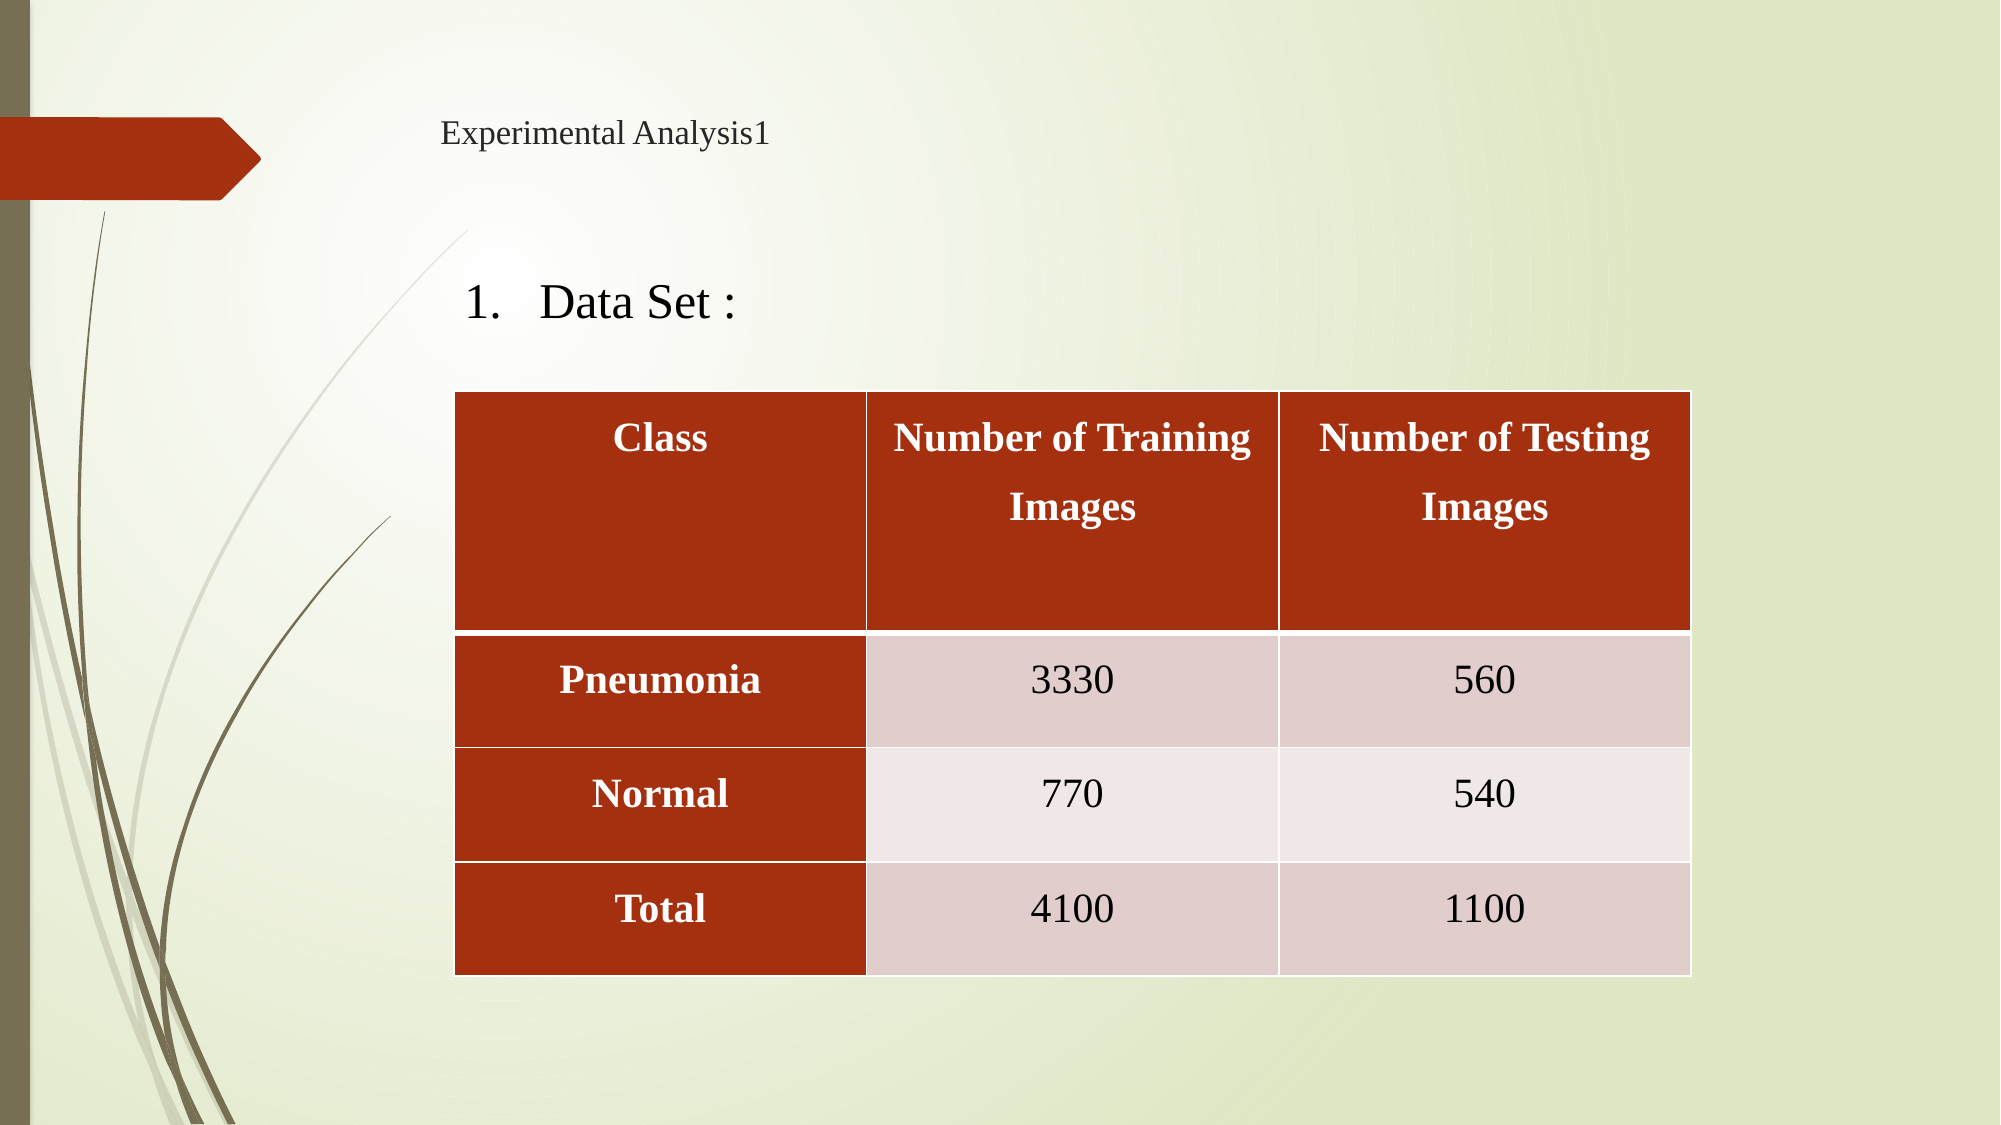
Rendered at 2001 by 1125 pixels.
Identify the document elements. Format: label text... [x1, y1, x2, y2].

table_cell Total [455, 863, 866, 975]
table_header Number of Testing Images [1280, 392, 1690, 630]
title Experimental Analysis1 [425, 102, 1888, 242]
table_cell Normal [455, 748, 866, 861]
table_cell 540 [1280, 748, 1690, 861]
table_cell 1100 [1280, 863, 1690, 975]
table_header Class [455, 392, 866, 630]
table_cell 4100 [867, 863, 1278, 975]
table_cell 770 [867, 748, 1278, 861]
table_cell 3330 [867, 636, 1278, 747]
table_cell Pneumonia [455, 636, 866, 747]
table_cell 560 [1280, 636, 1690, 747]
table_header Number of Training Images [867, 392, 1278, 630]
text_box Data Set : [449, 261, 752, 336]
